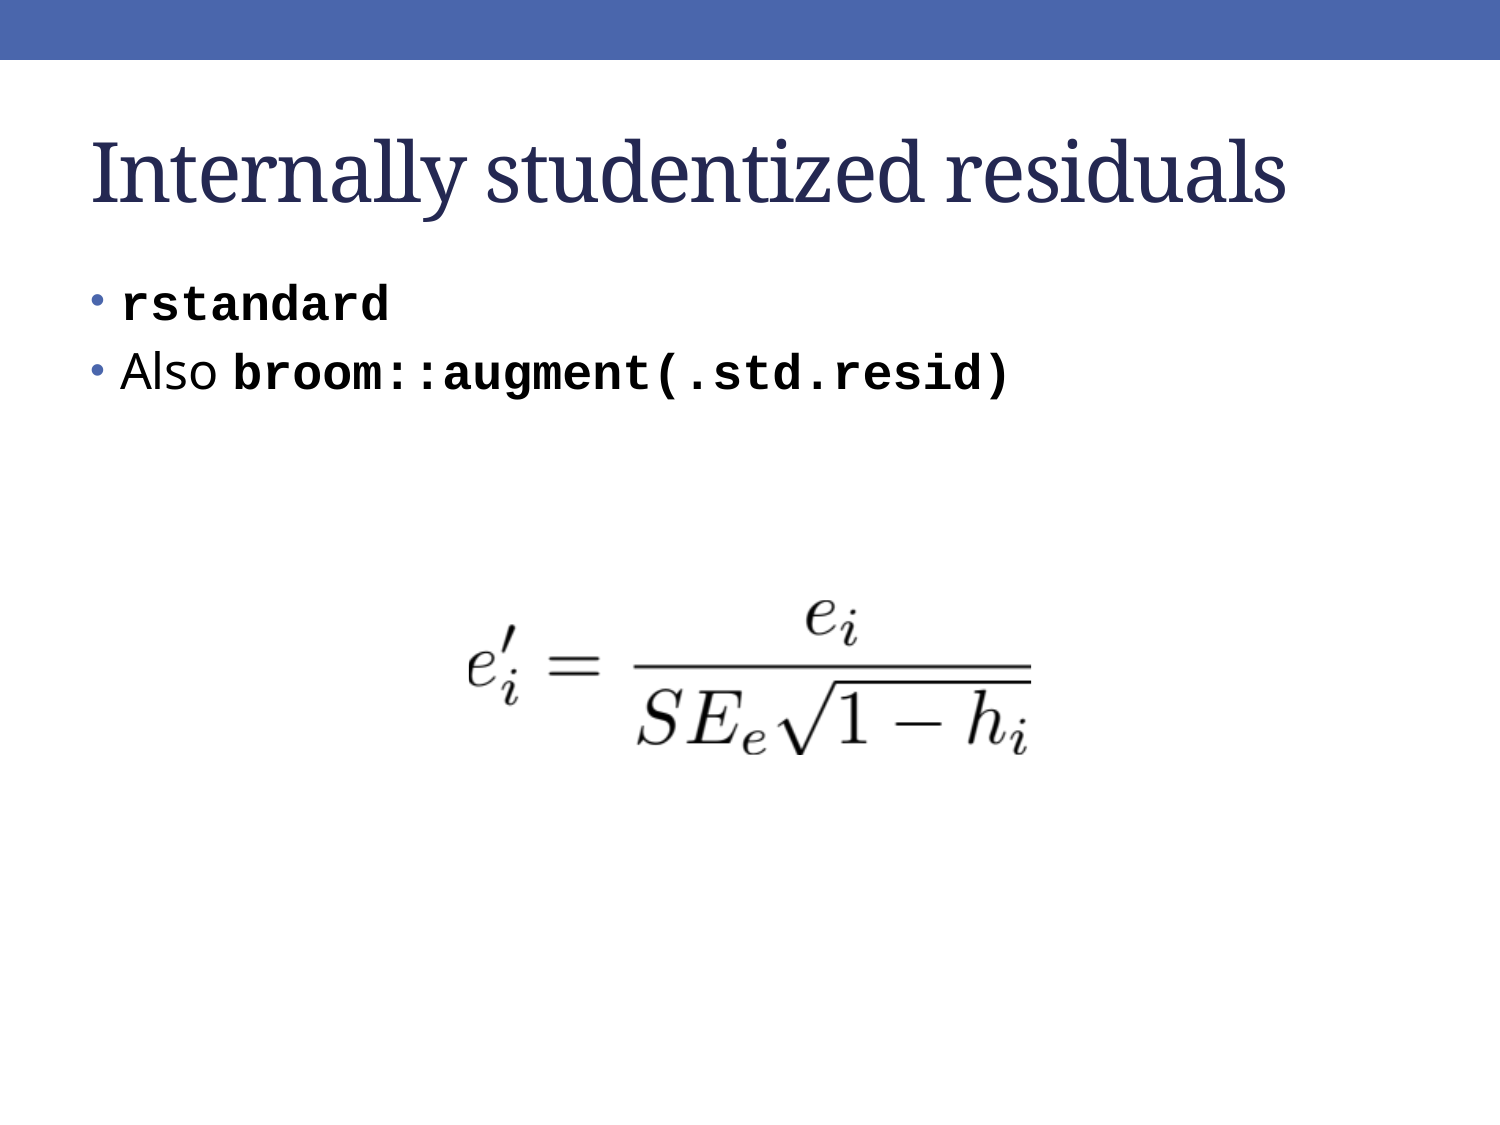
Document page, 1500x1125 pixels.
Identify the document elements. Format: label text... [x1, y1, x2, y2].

list rstandard Also broom::augment(.std.resid) [75, 262, 1425, 1063]
title Internally studentized residuals [75, 87, 1425, 250]
picture [468, 599, 1032, 755]
